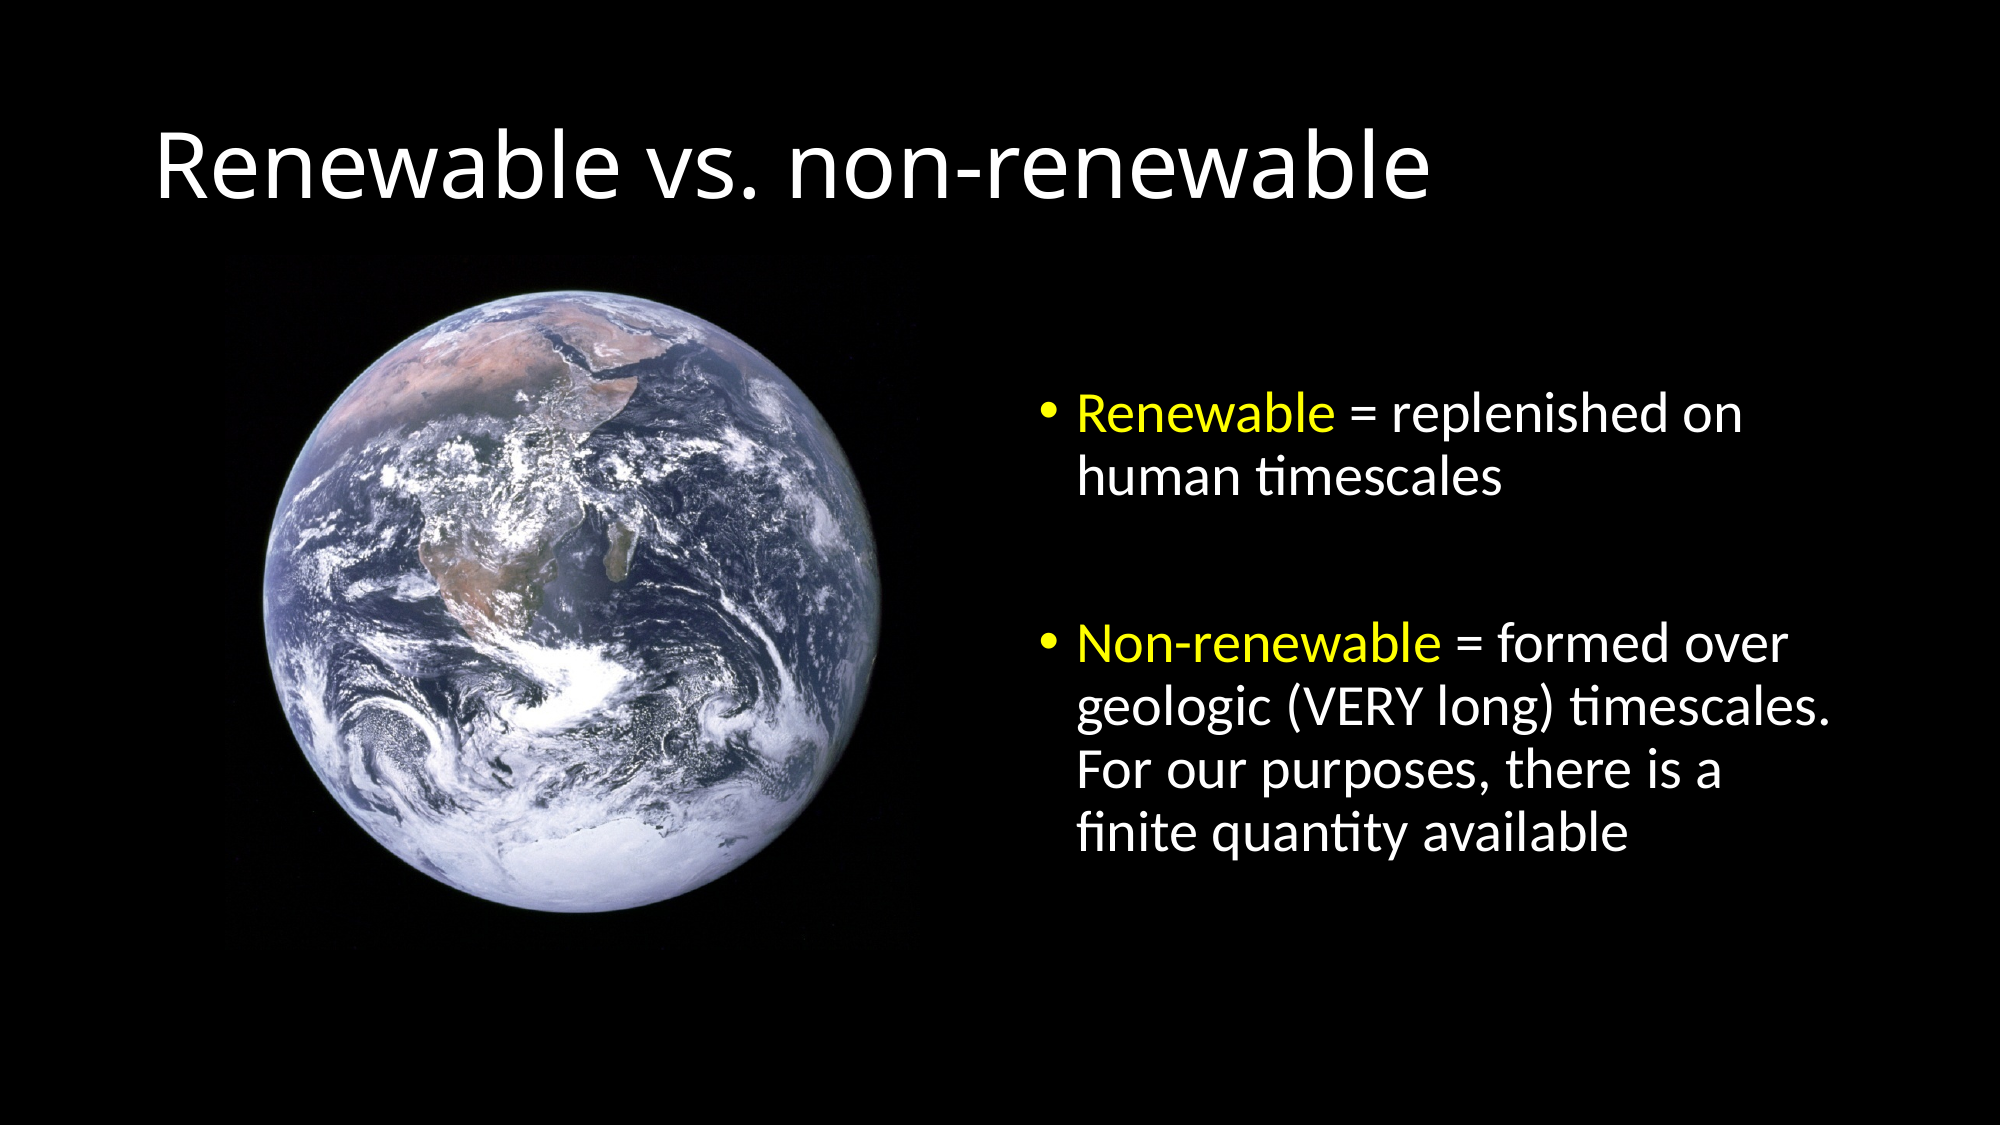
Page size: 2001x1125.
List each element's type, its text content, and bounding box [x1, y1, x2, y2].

list Renewable = replenished on human timescales Non-renewable = formed over geologic (VERY long) timescales. For our purposes, there is a finite quantity available [1023, 374, 1863, 1089]
picture [225, 255, 920, 950]
title Renewable vs. non-renewable [137, 59, 1863, 278]
